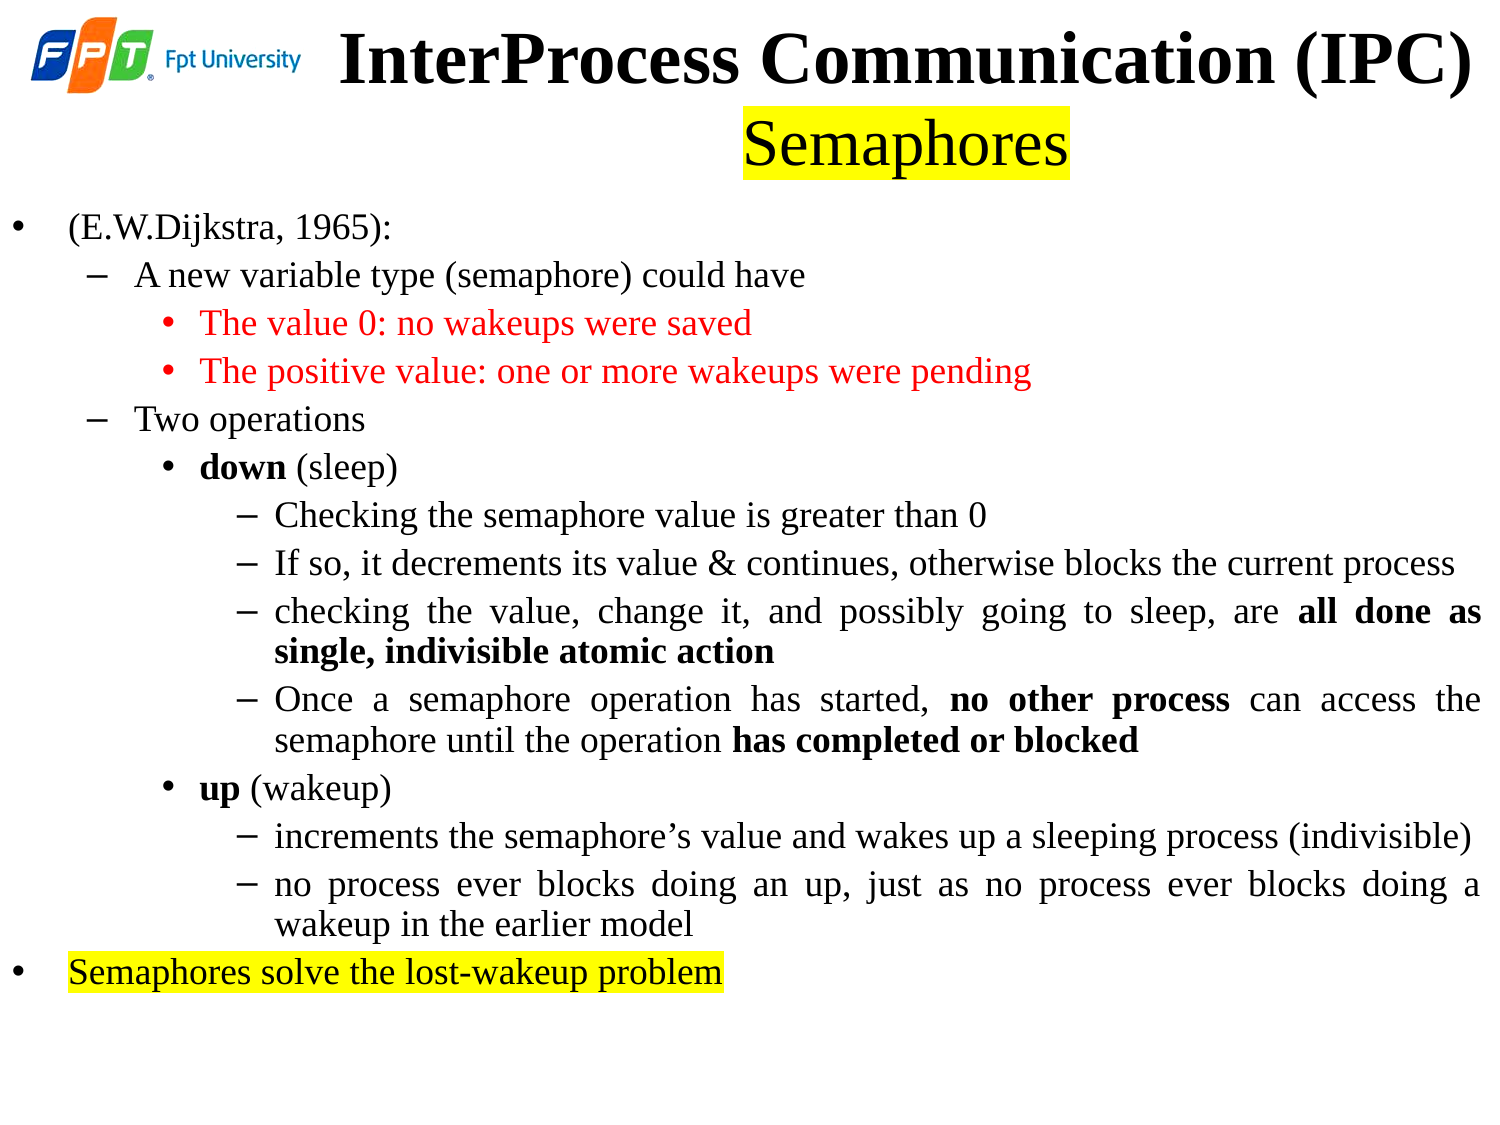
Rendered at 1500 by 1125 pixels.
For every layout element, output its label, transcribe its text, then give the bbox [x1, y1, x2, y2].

list (E.W.Dijkstra, 1965): A new variable type (semaphore) could have The value 0: no wakeups were saved The positive value: one or more wakeups were pending Two operations down (sleep) Checking the semaphore value is greater than 0 If so, it decrements its value & continues, otherwise blocks the current process checking the value, change it, and possibly going to sleep, are all done as single, indivisible atomic action Once a semaphore operation has started, no other process can access the semaphore until the operation has completed or blocked up (wakeup) increments the semaphore’s value and wakes up a sleeping process (indivisible) no process ever blocks doing an up, just as no process ever blocks doing a wakeup in the earlier model Semaphores solve the lost-wakeup problem [0, 200, 1497, 1125]
picture [0, 0, 312, 122]
title InterProcess Communication (IPC) Semaphores [312, 0, 1500, 188]
